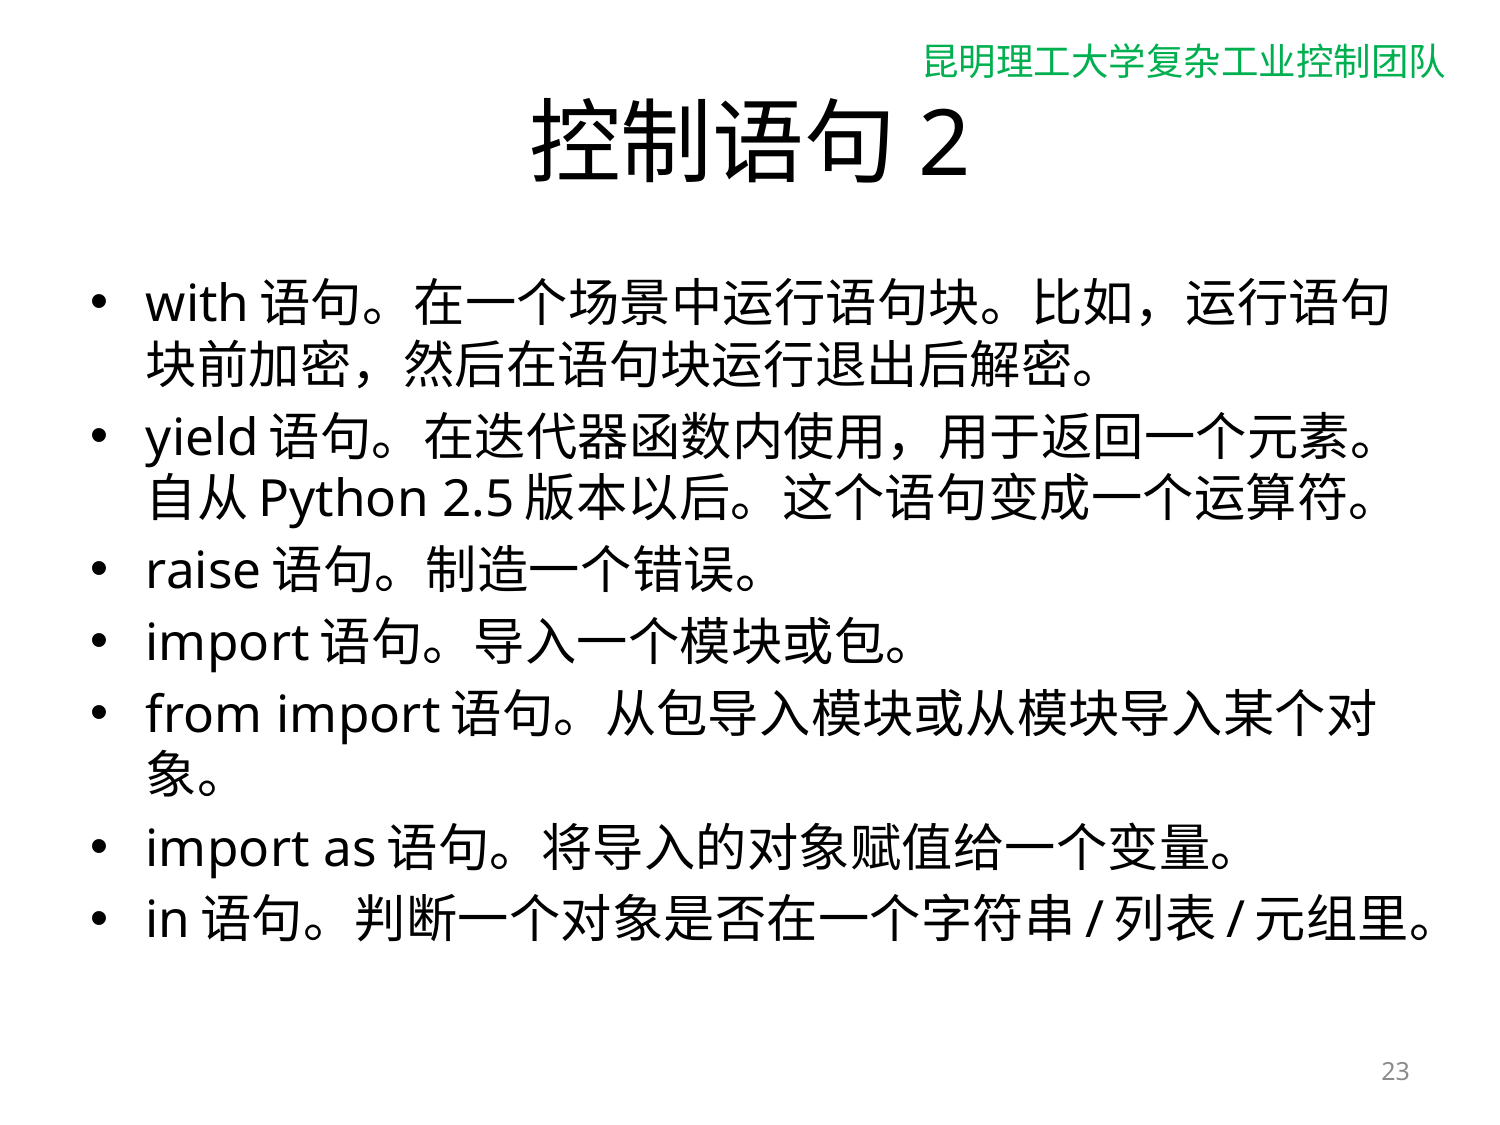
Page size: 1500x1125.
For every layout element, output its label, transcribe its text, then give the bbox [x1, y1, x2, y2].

title 控制语句2 [75, 45, 1425, 233]
list with语句。在一个场景中运行语句块。比如，运行语句块前加密，然后在语句块运行退出后解密。 yield语句。在迭代器函数内使用，用于返回一个元素。自从Python 2.5版本以后。这个语句变成一个运算符。 raise语句。制造一个错误。 import语句。导入一个模块或包。 from import语句。从包导入模块或从模块导入某个对象。 import as语句。将导入的对象赋值给一个变量。 in语句。判断一个对象是否在一个字符串/列表/元组里。 [75, 262, 1425, 1005]
slide_number 23 [1074, 1042, 1425, 1103]
